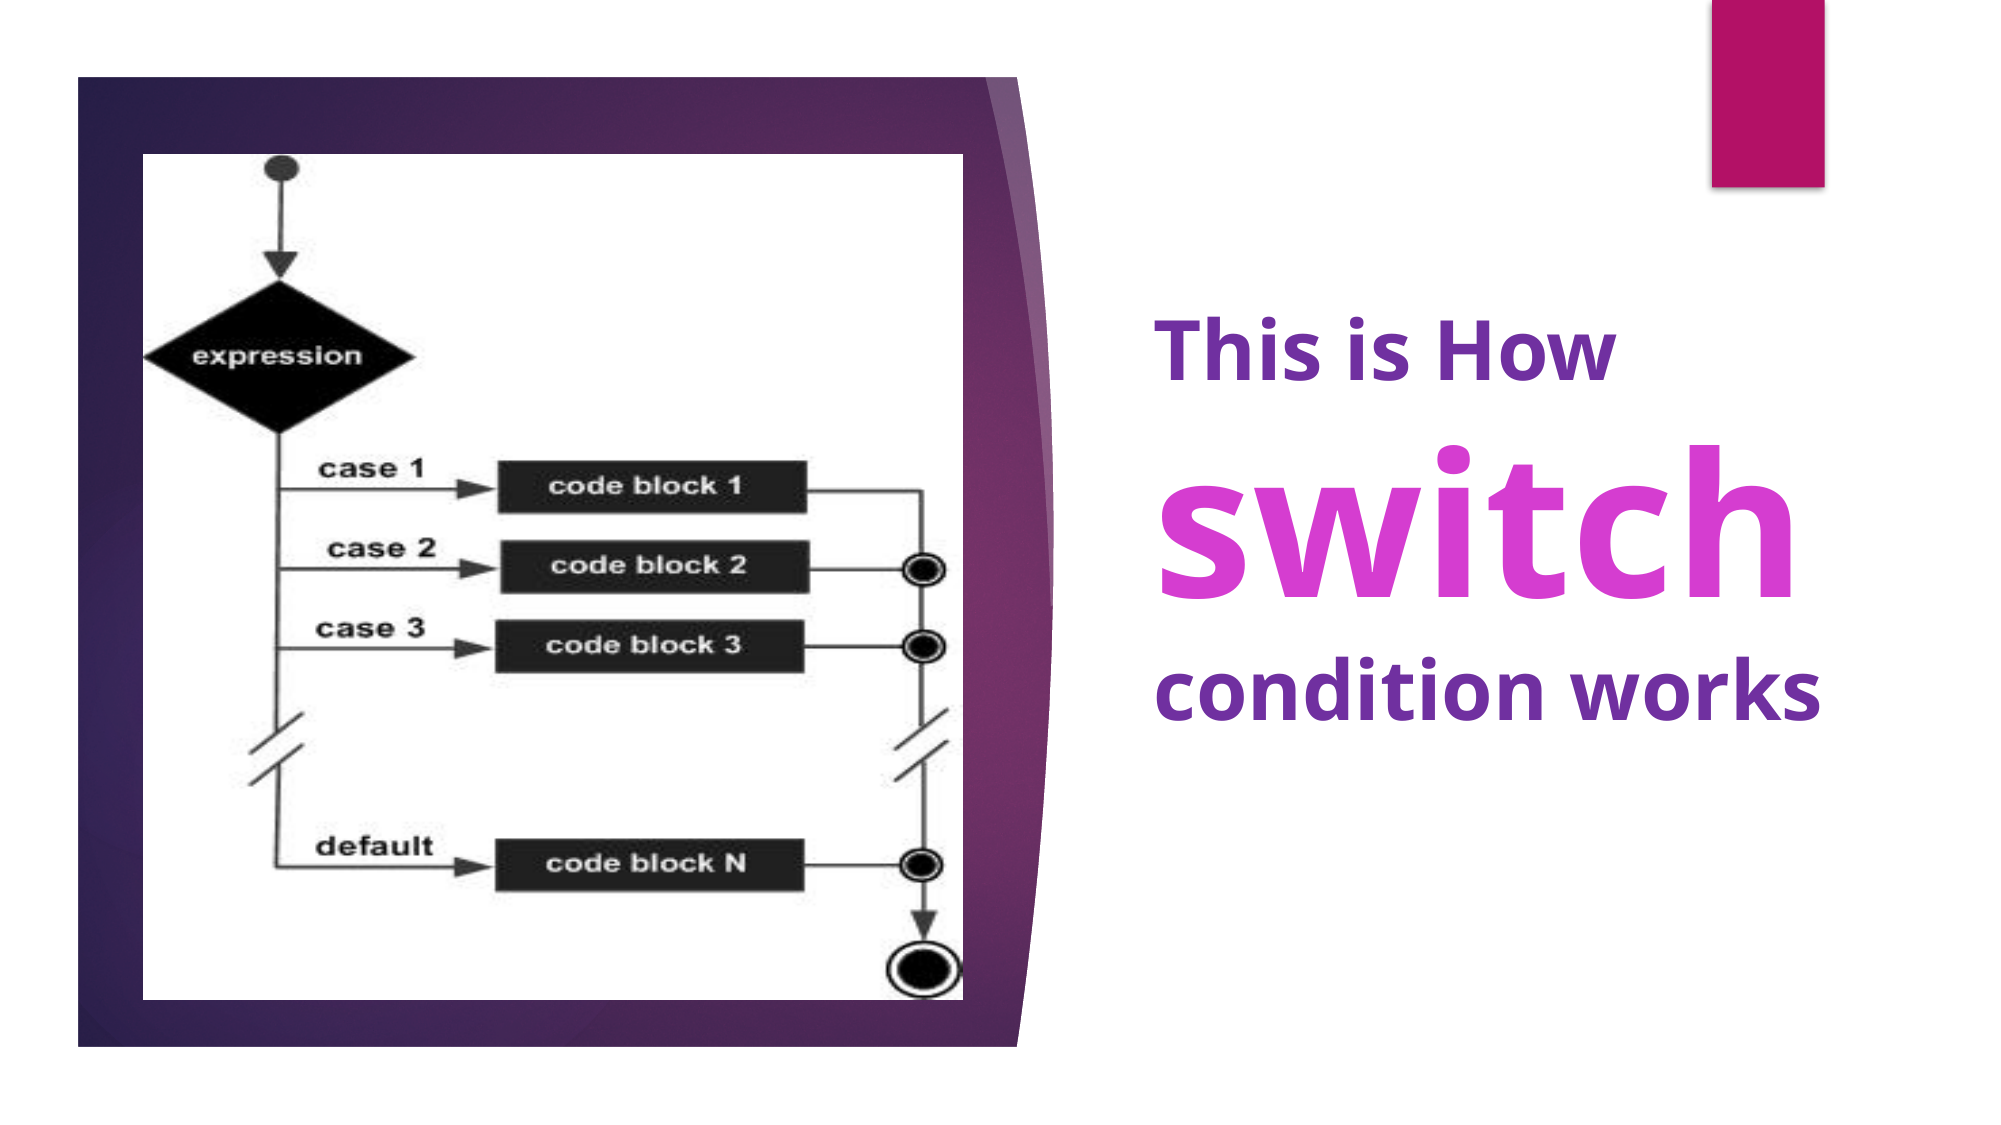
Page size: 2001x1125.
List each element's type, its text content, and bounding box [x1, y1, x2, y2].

title This is How switch condition works [1138, 329, 1853, 705]
picture [143, 154, 964, 1000]
